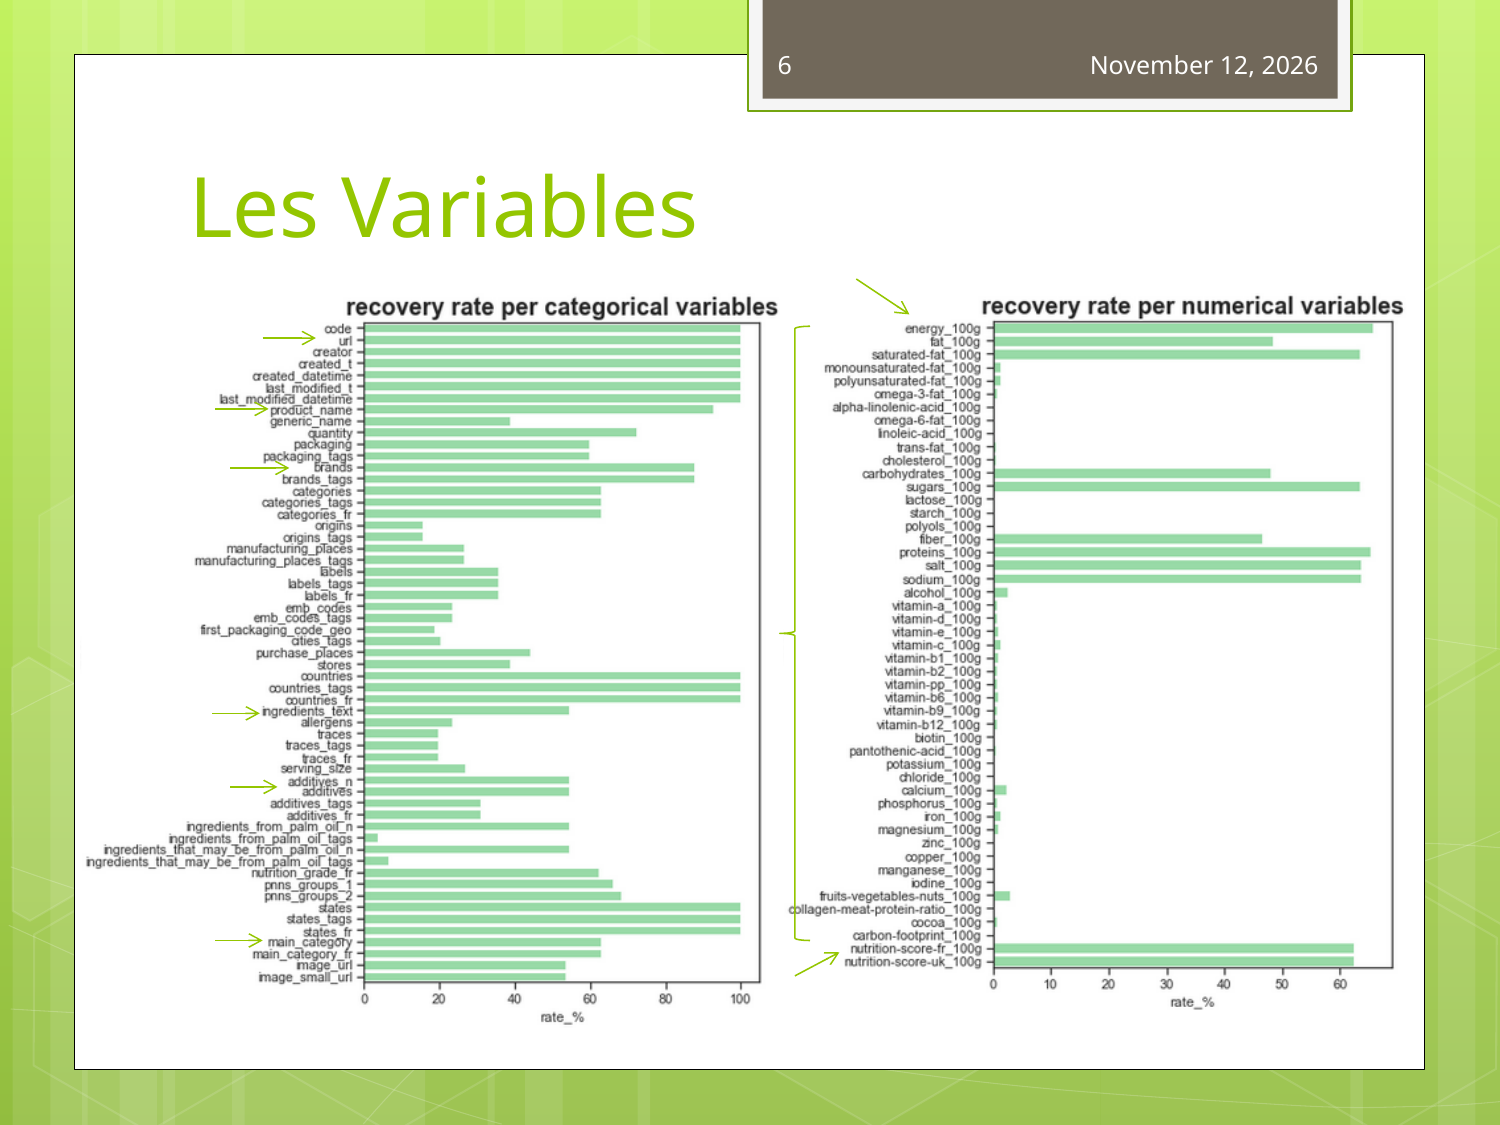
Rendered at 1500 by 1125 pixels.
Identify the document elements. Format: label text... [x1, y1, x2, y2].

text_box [794, 951, 840, 977]
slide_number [983, 36, 1334, 97]
picture [783, 292, 1407, 1011]
picture [79, 290, 780, 1033]
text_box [855, 278, 910, 315]
slide_number 6 [762, 36, 982, 97]
title Les Variables [174, 137, 1327, 262]
